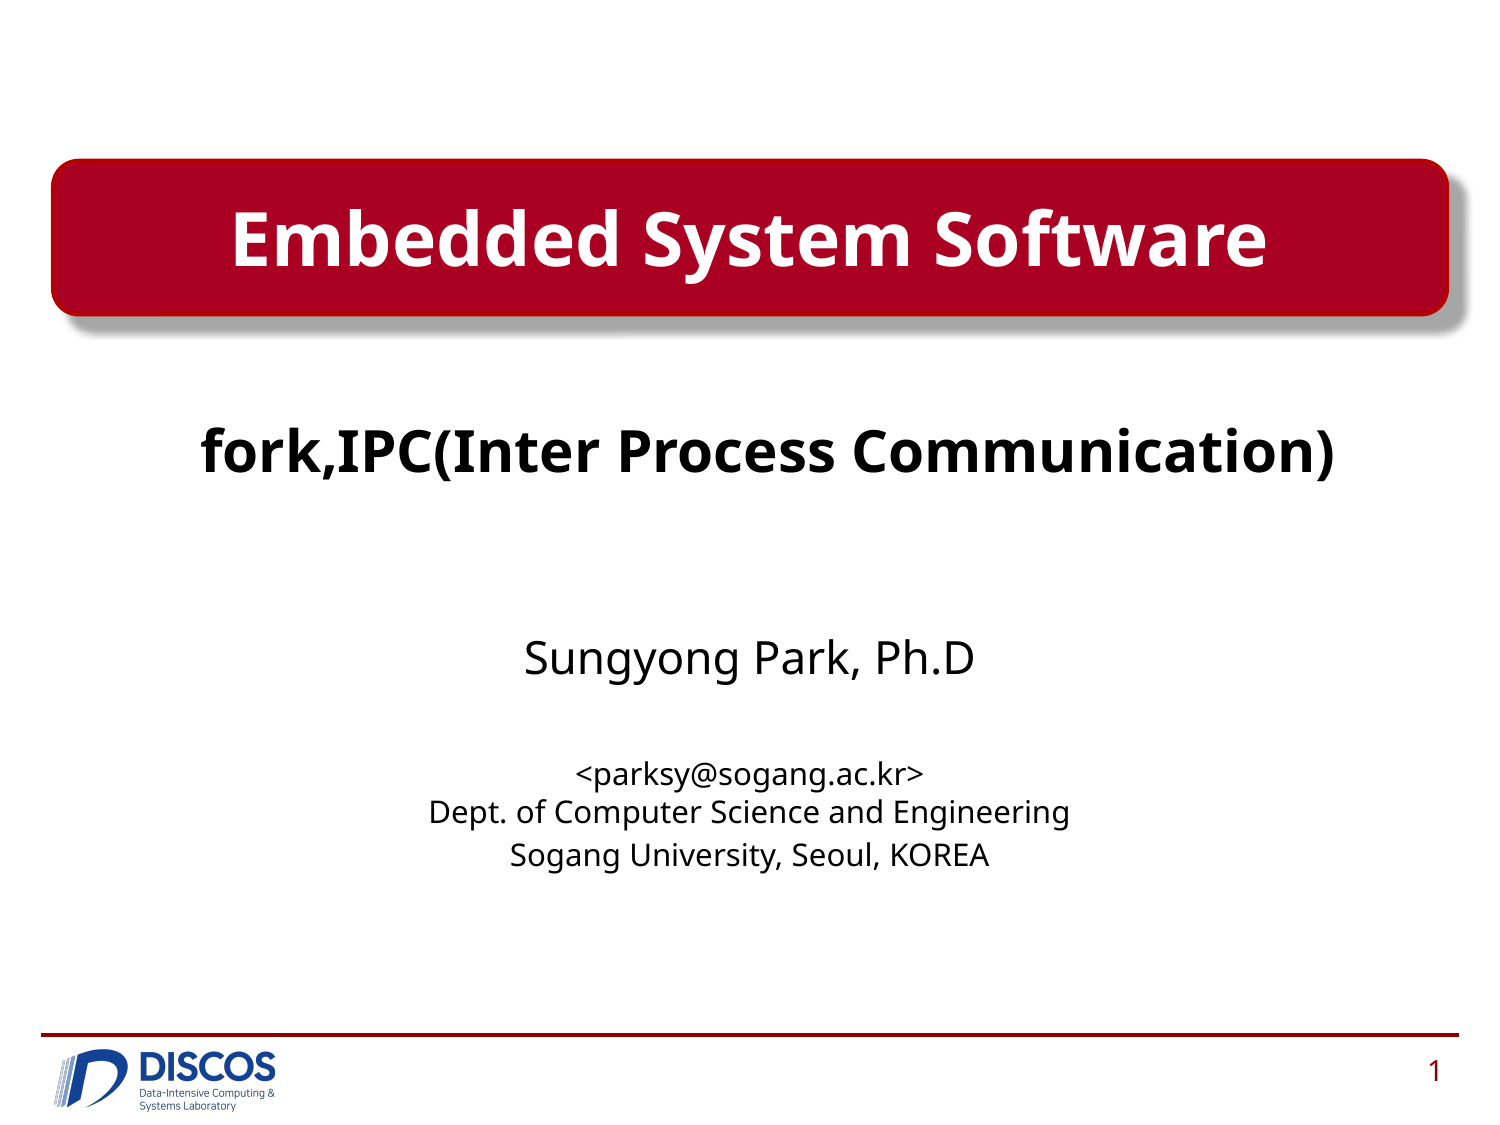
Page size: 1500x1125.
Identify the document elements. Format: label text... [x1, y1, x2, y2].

text_box Sungyong Park, Ph.D <parksy@sogang.ac.kr> Dept. of Computer Science and Engineering Sogang University, Seoul, KOREA [224, 621, 1275, 894]
text_box Embedded System Software [81, 184, 1417, 290]
text_box fork,IPC(Inter Process Communication) [88, 406, 1447, 480]
slide_number 1 [1108, 1042, 1459, 1103]
picture [41, 1038, 288, 1125]
